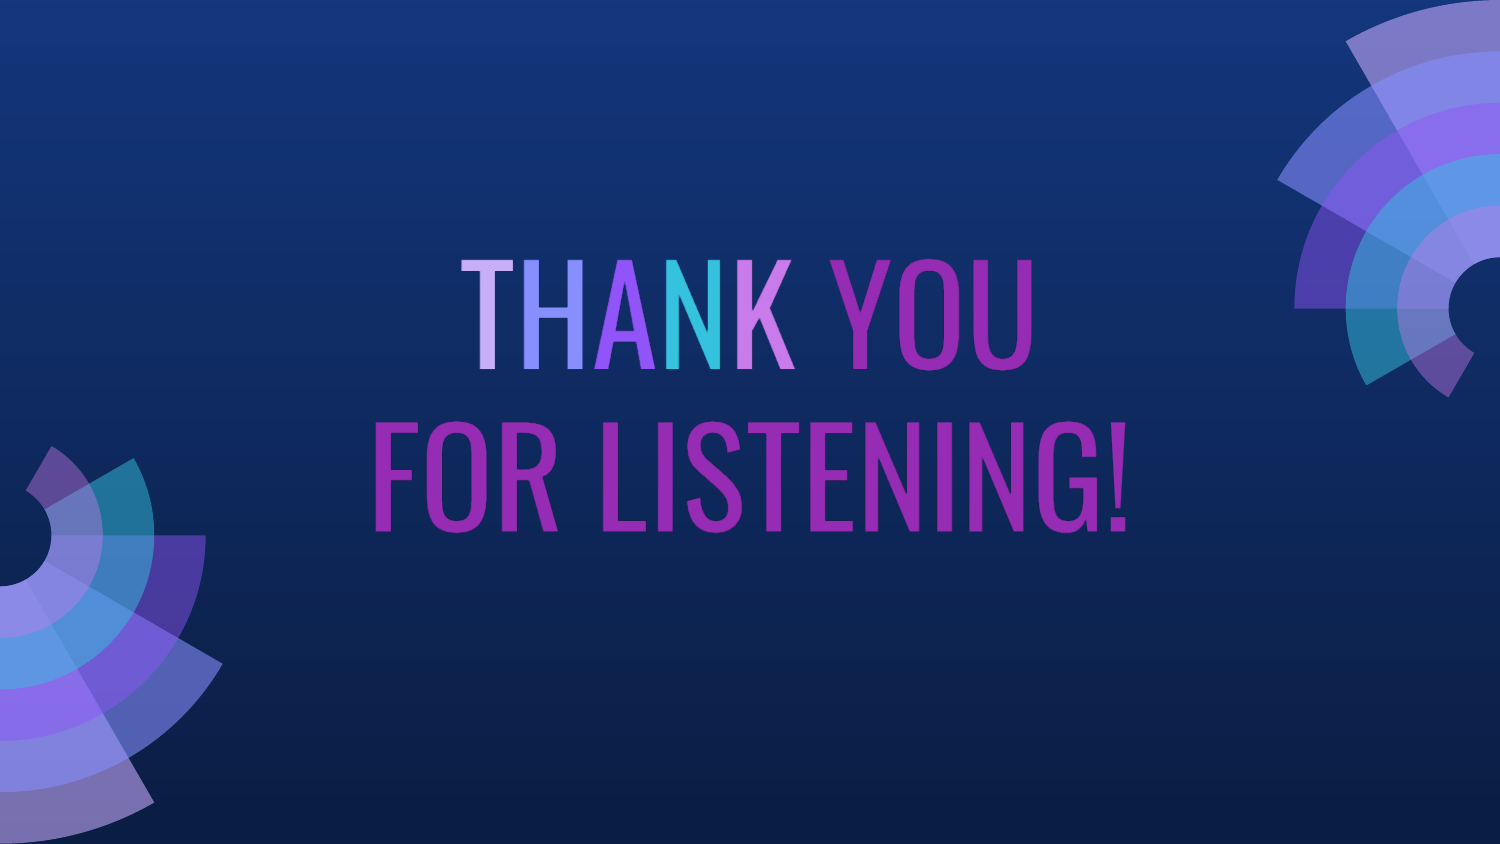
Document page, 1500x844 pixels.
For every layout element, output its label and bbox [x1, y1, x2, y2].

picture [286, 198, 1214, 646]
